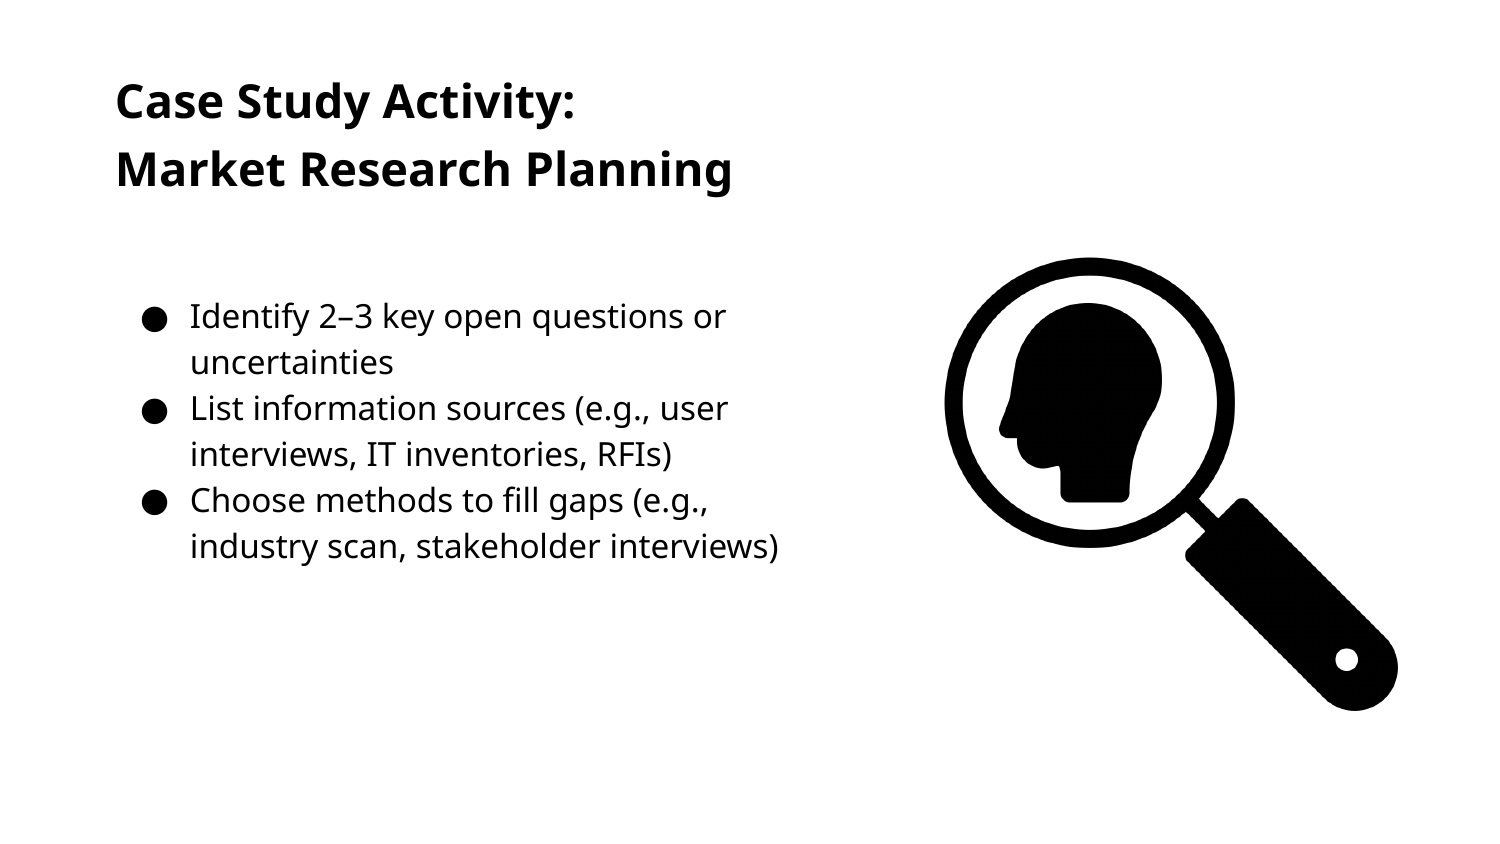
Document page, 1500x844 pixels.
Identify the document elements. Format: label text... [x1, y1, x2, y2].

text_box [99, 157, 655, 212]
text_box Identify 2–3 key open questions or uncertainties List information sources (e.g., user interviews, IT inventories, RFIs) Choose methods to fill gaps (e.g., industry scan, stakeholder interviews) [99, 212, 838, 642]
picture [898, 212, 1443, 756]
title Case Study Activity: Market Research Planning [99, 99, 1307, 157]
